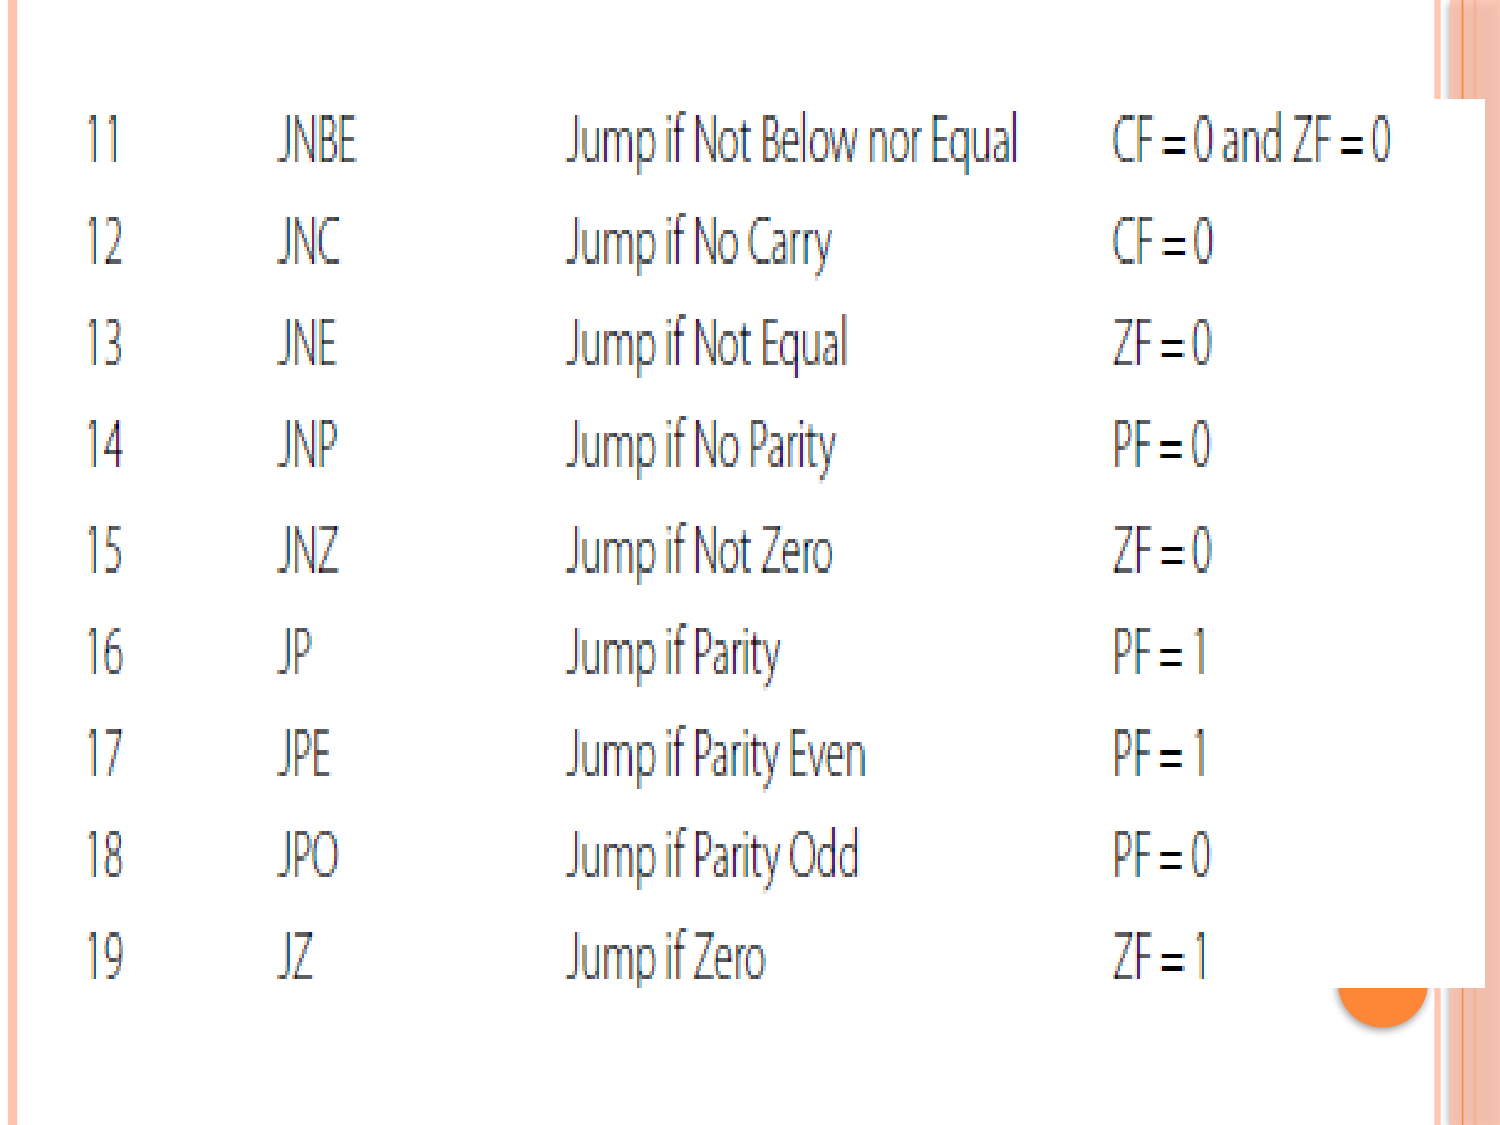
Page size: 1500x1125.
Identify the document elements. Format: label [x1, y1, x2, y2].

list [61, 99, 1485, 988]
